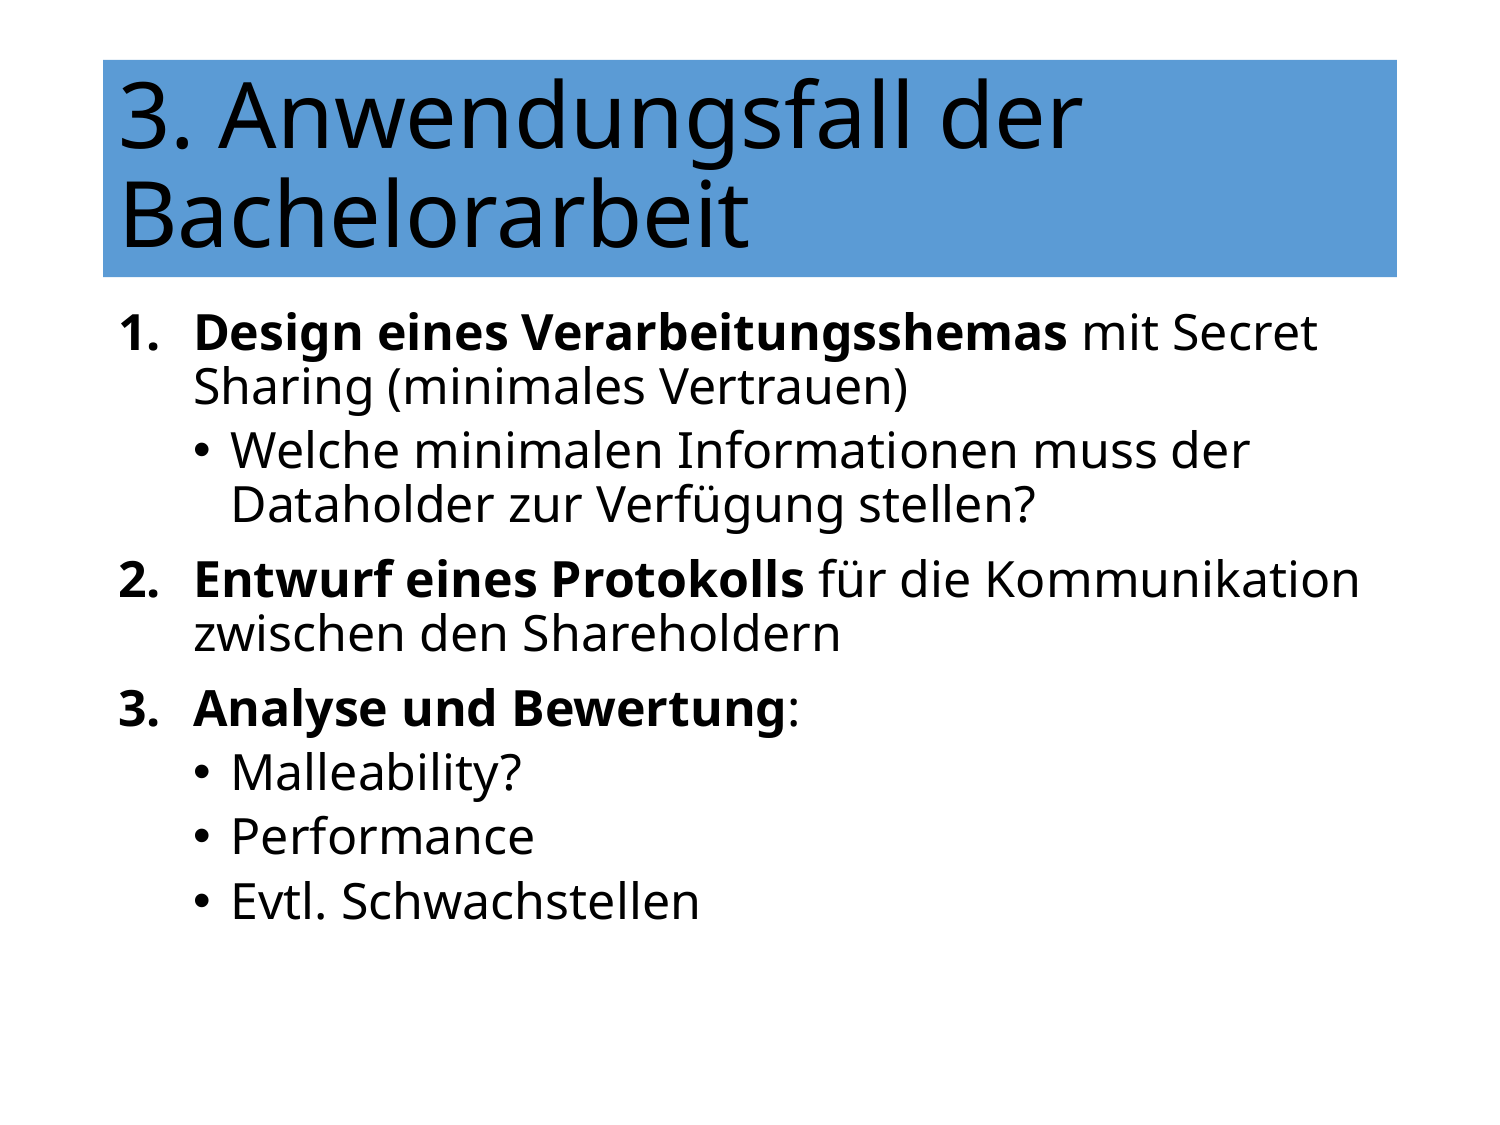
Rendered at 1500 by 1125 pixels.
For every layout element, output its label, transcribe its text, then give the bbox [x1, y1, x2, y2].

title 3. Anwendungsfall der Bachelorarbeit [103, 59, 1397, 278]
list Design eines Verarbeitungsshemas mit Secret Sharing (minimales Vertrauen) Welche minimalen Informationen muss der Dataholder zur Verfügung stellen? Entwurf eines Protokolls für die Kommunikation zwischen den Shareholdern Analyse und Bewertung: Malleability? Performance Evtl. Schwachstellen [103, 299, 1397, 1014]
